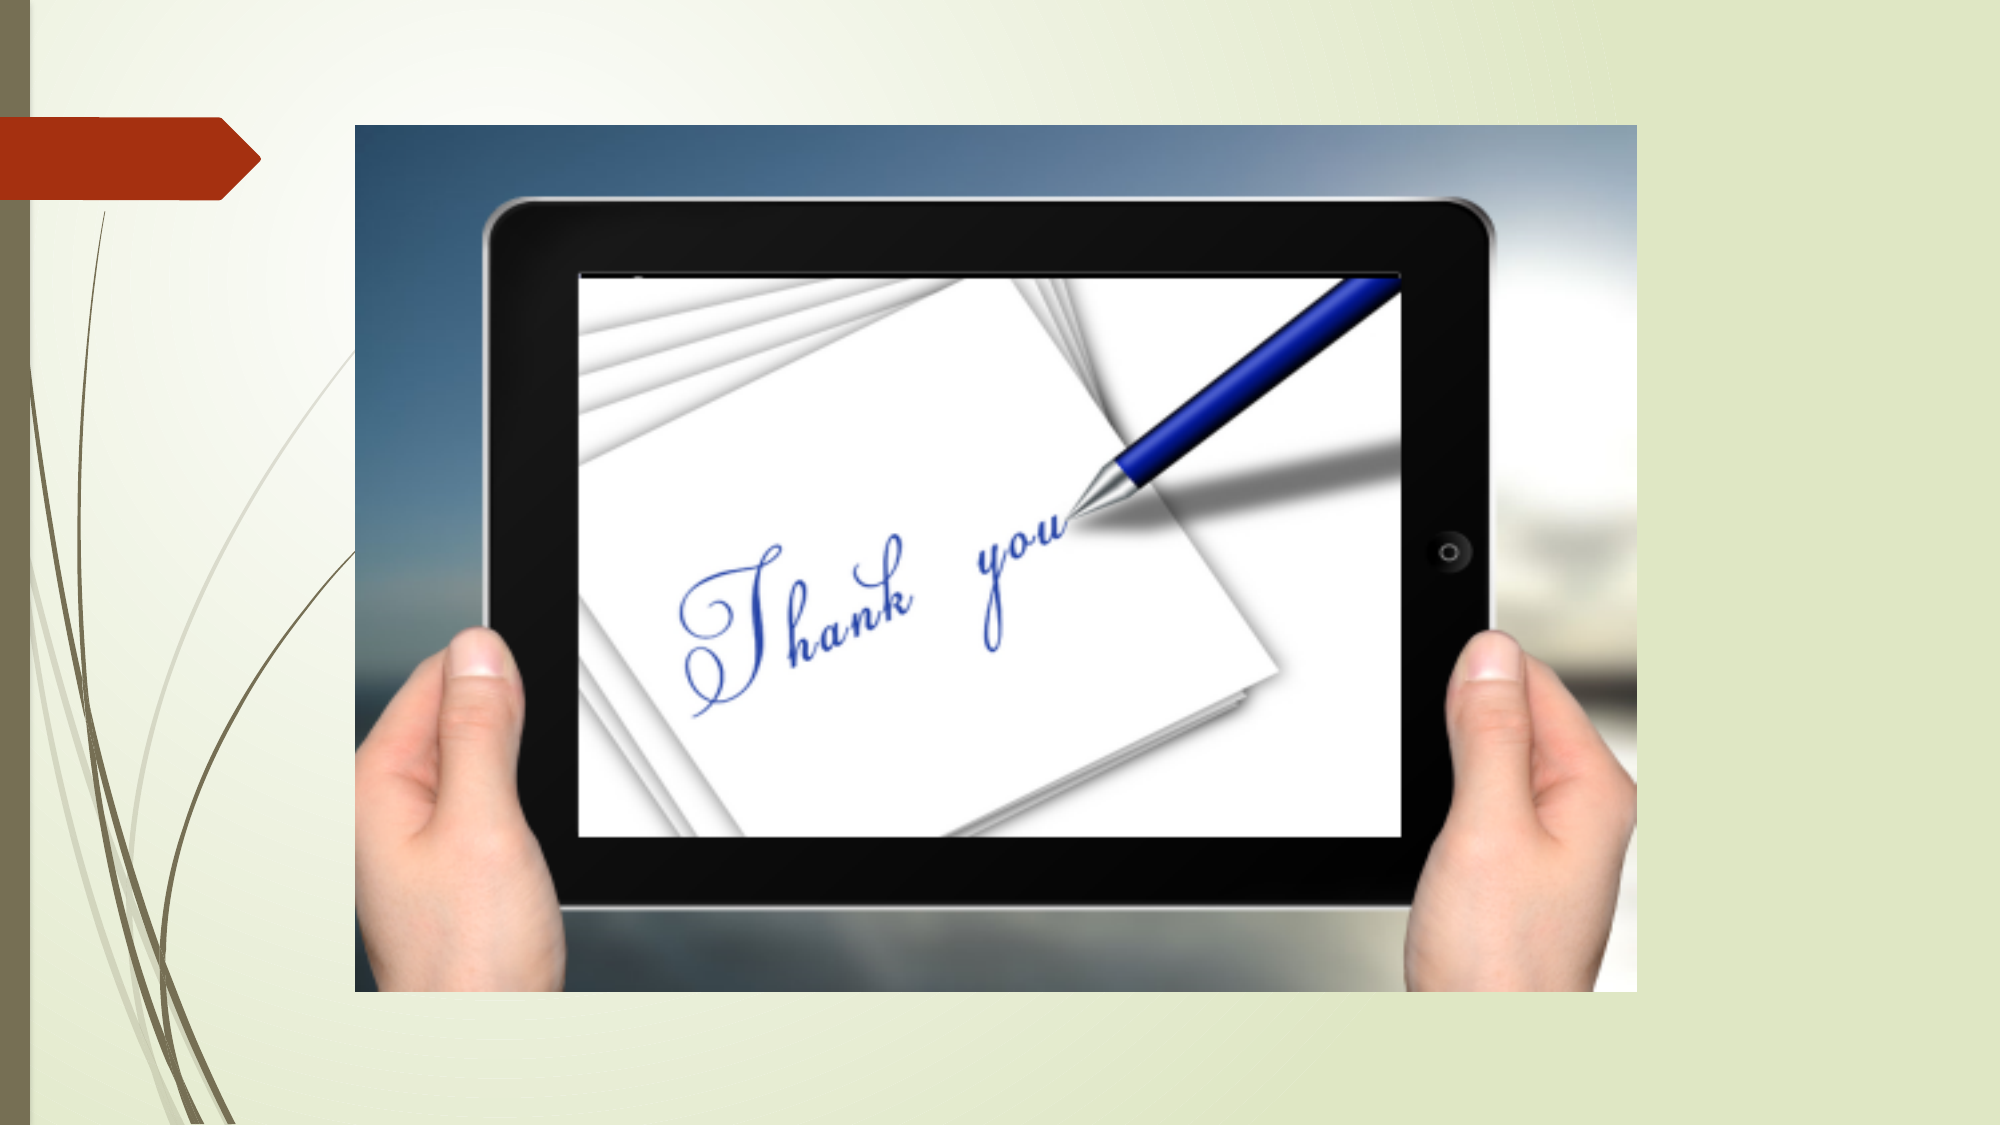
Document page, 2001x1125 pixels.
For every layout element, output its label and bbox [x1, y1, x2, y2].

picture [355, 125, 1637, 992]
